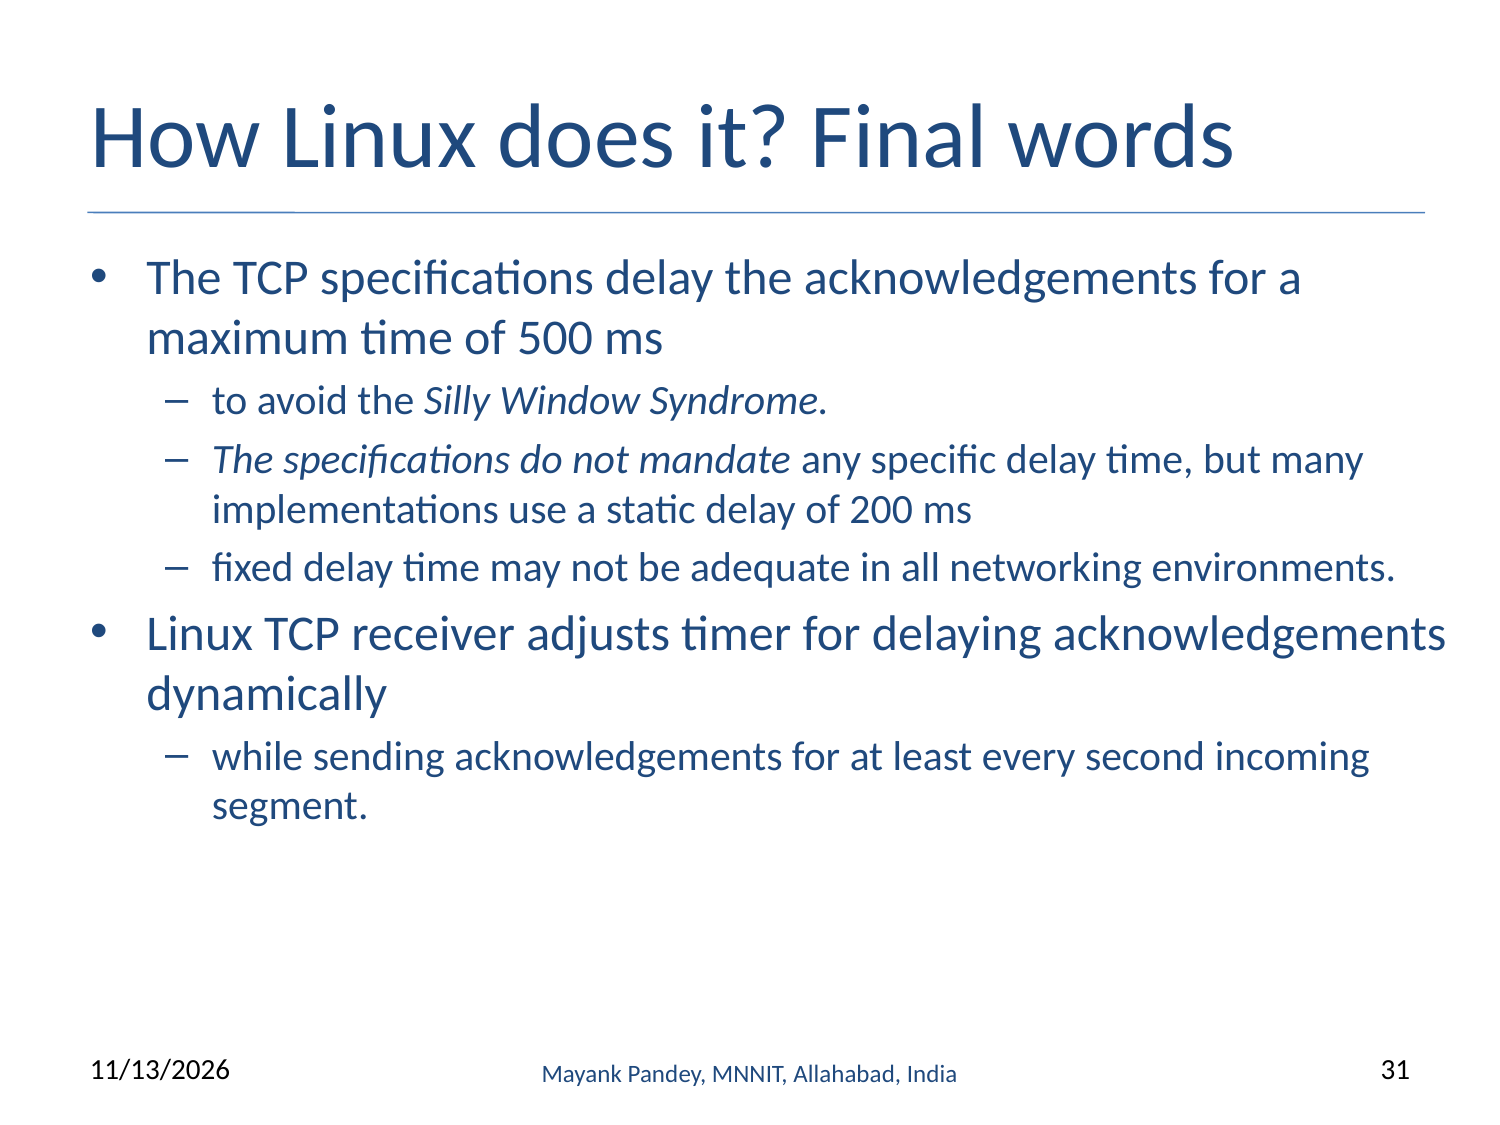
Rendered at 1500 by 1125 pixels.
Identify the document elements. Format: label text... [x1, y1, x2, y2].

footer Mayank Pandey, MNNIT, Allahabad, India [512, 1042, 988, 1103]
slide_number 31 [1312, 1042, 1425, 1103]
title How Linux does it? Final words [74, 37, 1426, 226]
list The TCP specifications delay the acknowledgements for a maximum time of 500 ms to avoid the Silly Window Syndrome. The specifications do not mandate any specific delay time, but many implementations use a static delay of 200 ms fixed delay time may not be adequate in all networking environments. Linux TCP receiver adjusts timer for delaying acknowledgements dynamically while sending acknowledgements for at least every second incoming segment. [74, 237, 1476, 1006]
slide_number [75, 1042, 425, 1103]
